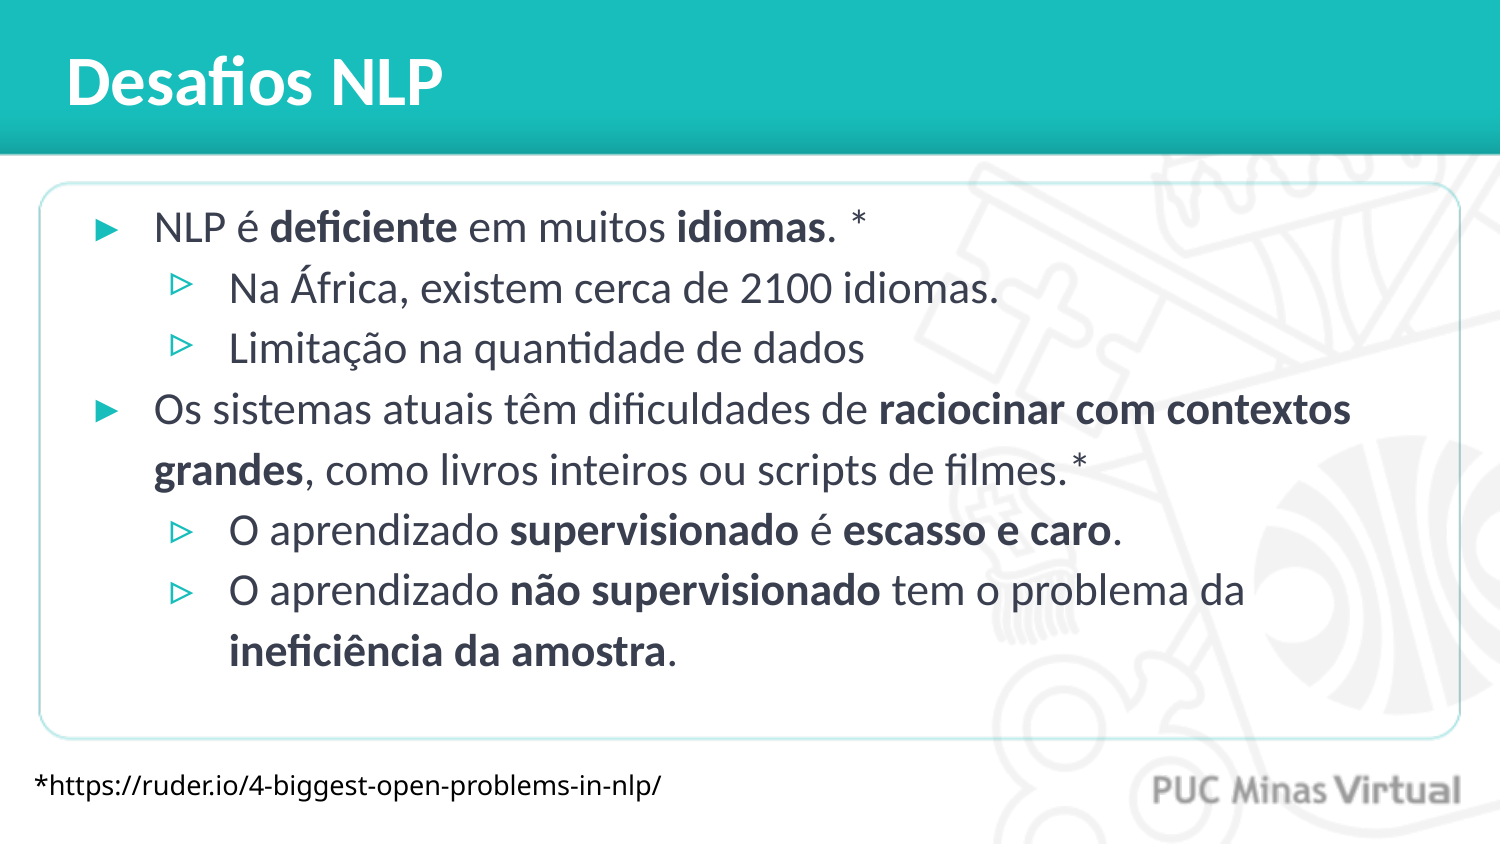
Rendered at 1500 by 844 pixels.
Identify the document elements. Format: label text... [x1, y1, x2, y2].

title Desafios NLP [51, 16, 1459, 139]
text_box *https://ruder.io/4-biggest-open-problems-in-nlp/ [18, 752, 976, 811]
picture [0, 0, 1500, 844]
text_box NLP é deficiente em muitos idiomas. * Na África, existem cerca de 2100 idiomas. Limitação na quantidade de dados Os sistemas atuais têm dificuldades de raciocinar com contextos grandes, como livros inteiros ou scripts de filmes.* O aprendizado supervisionado é escasso e caro. O aprendizado não supervisionado tem o problema da ineficiência da amostra. [63, 184, 1449, 762]
